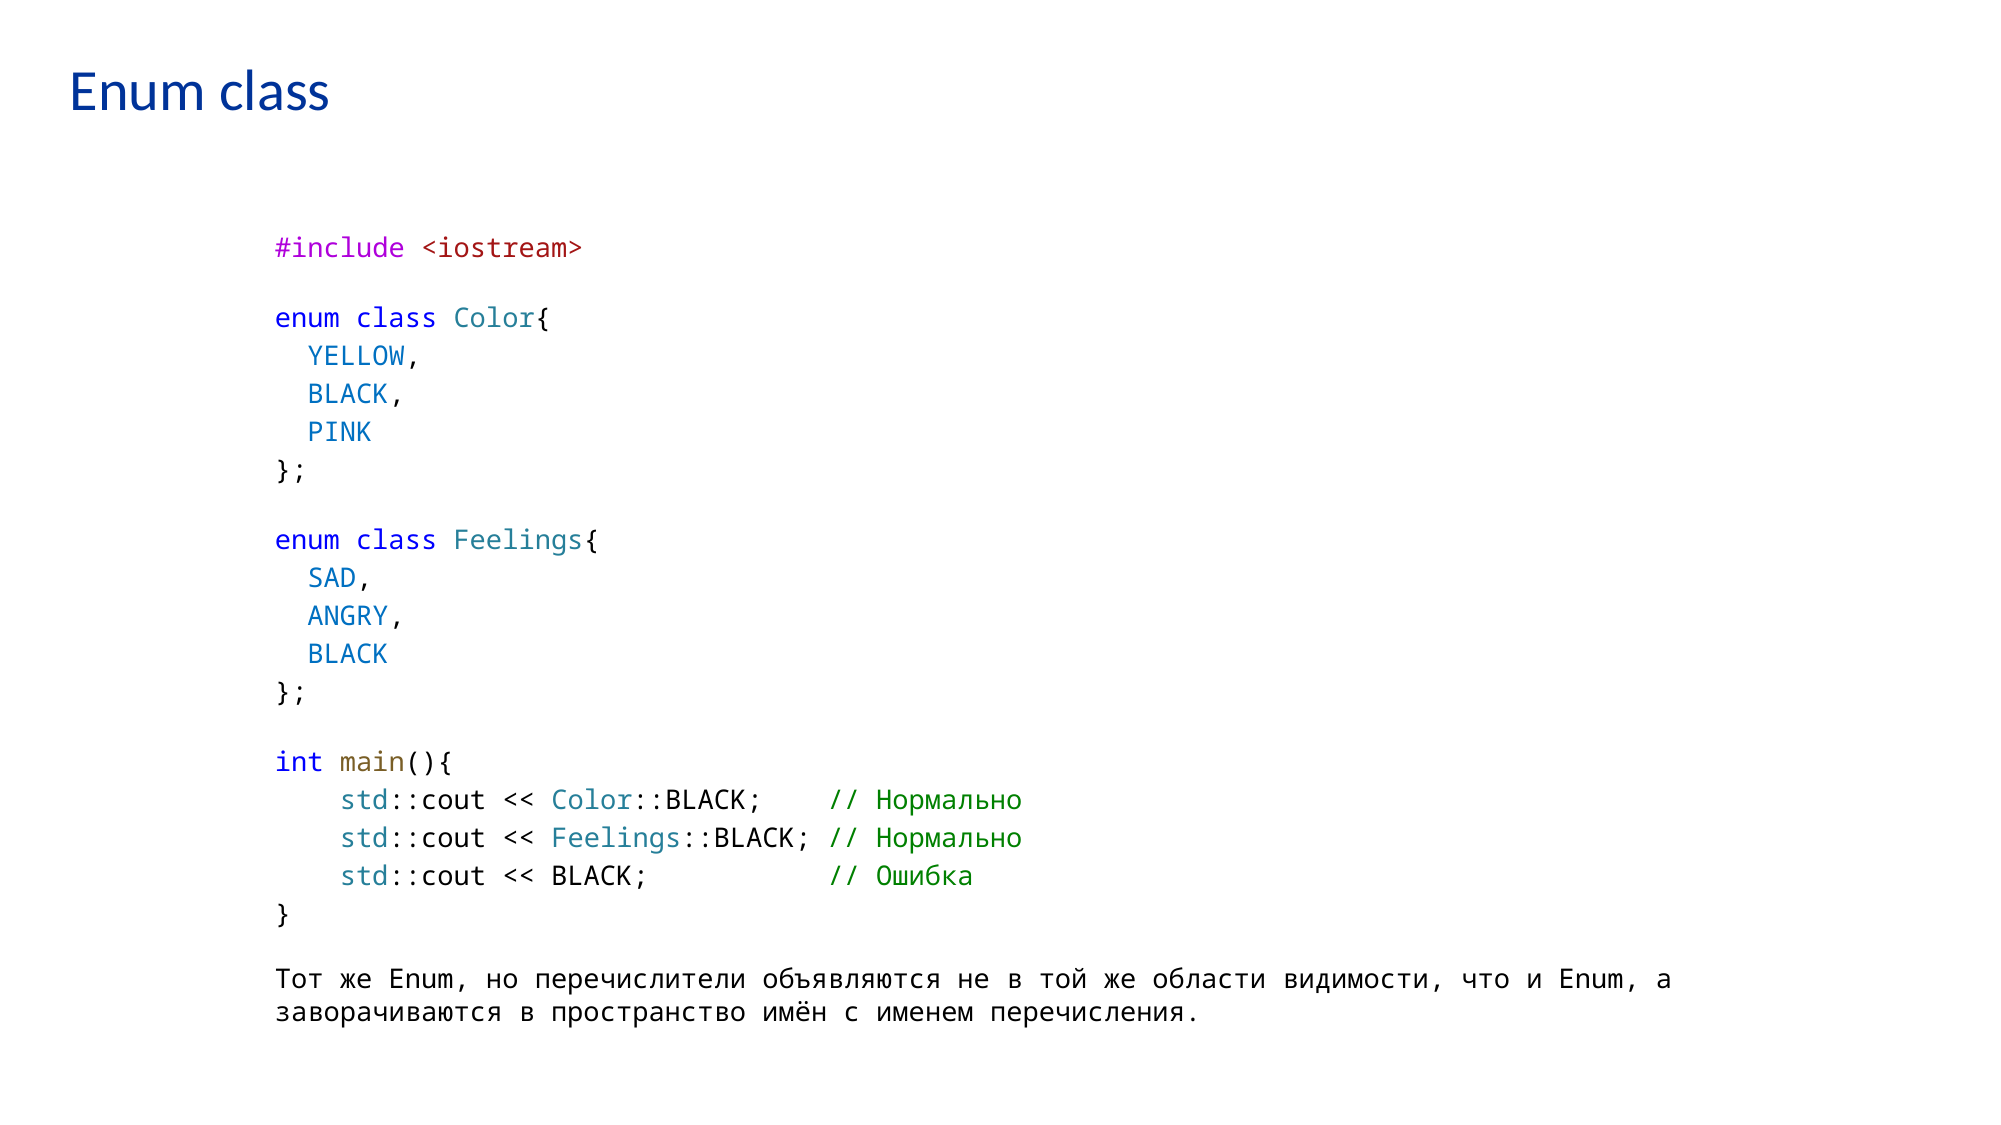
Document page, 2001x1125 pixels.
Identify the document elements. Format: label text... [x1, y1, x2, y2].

list #include <iostream> enum class Color{ YELLOW, BLACK, PINK }; enum class Feelings{ SAD, ANGRY, BLACK }; int main(){ std::cout << Color::BLACK; // Нормально std::cout << Feelings::BLACK; // Нормально std::cout << BLACK; // Ошибка } Тот же Enum, но перечислители объявляются не в той же области видимости, что и Enum, а заворачиваются в пространство имён с именем перечисления. [259, 222, 1805, 966]
title Enum class [55, 45, 1945, 185]
